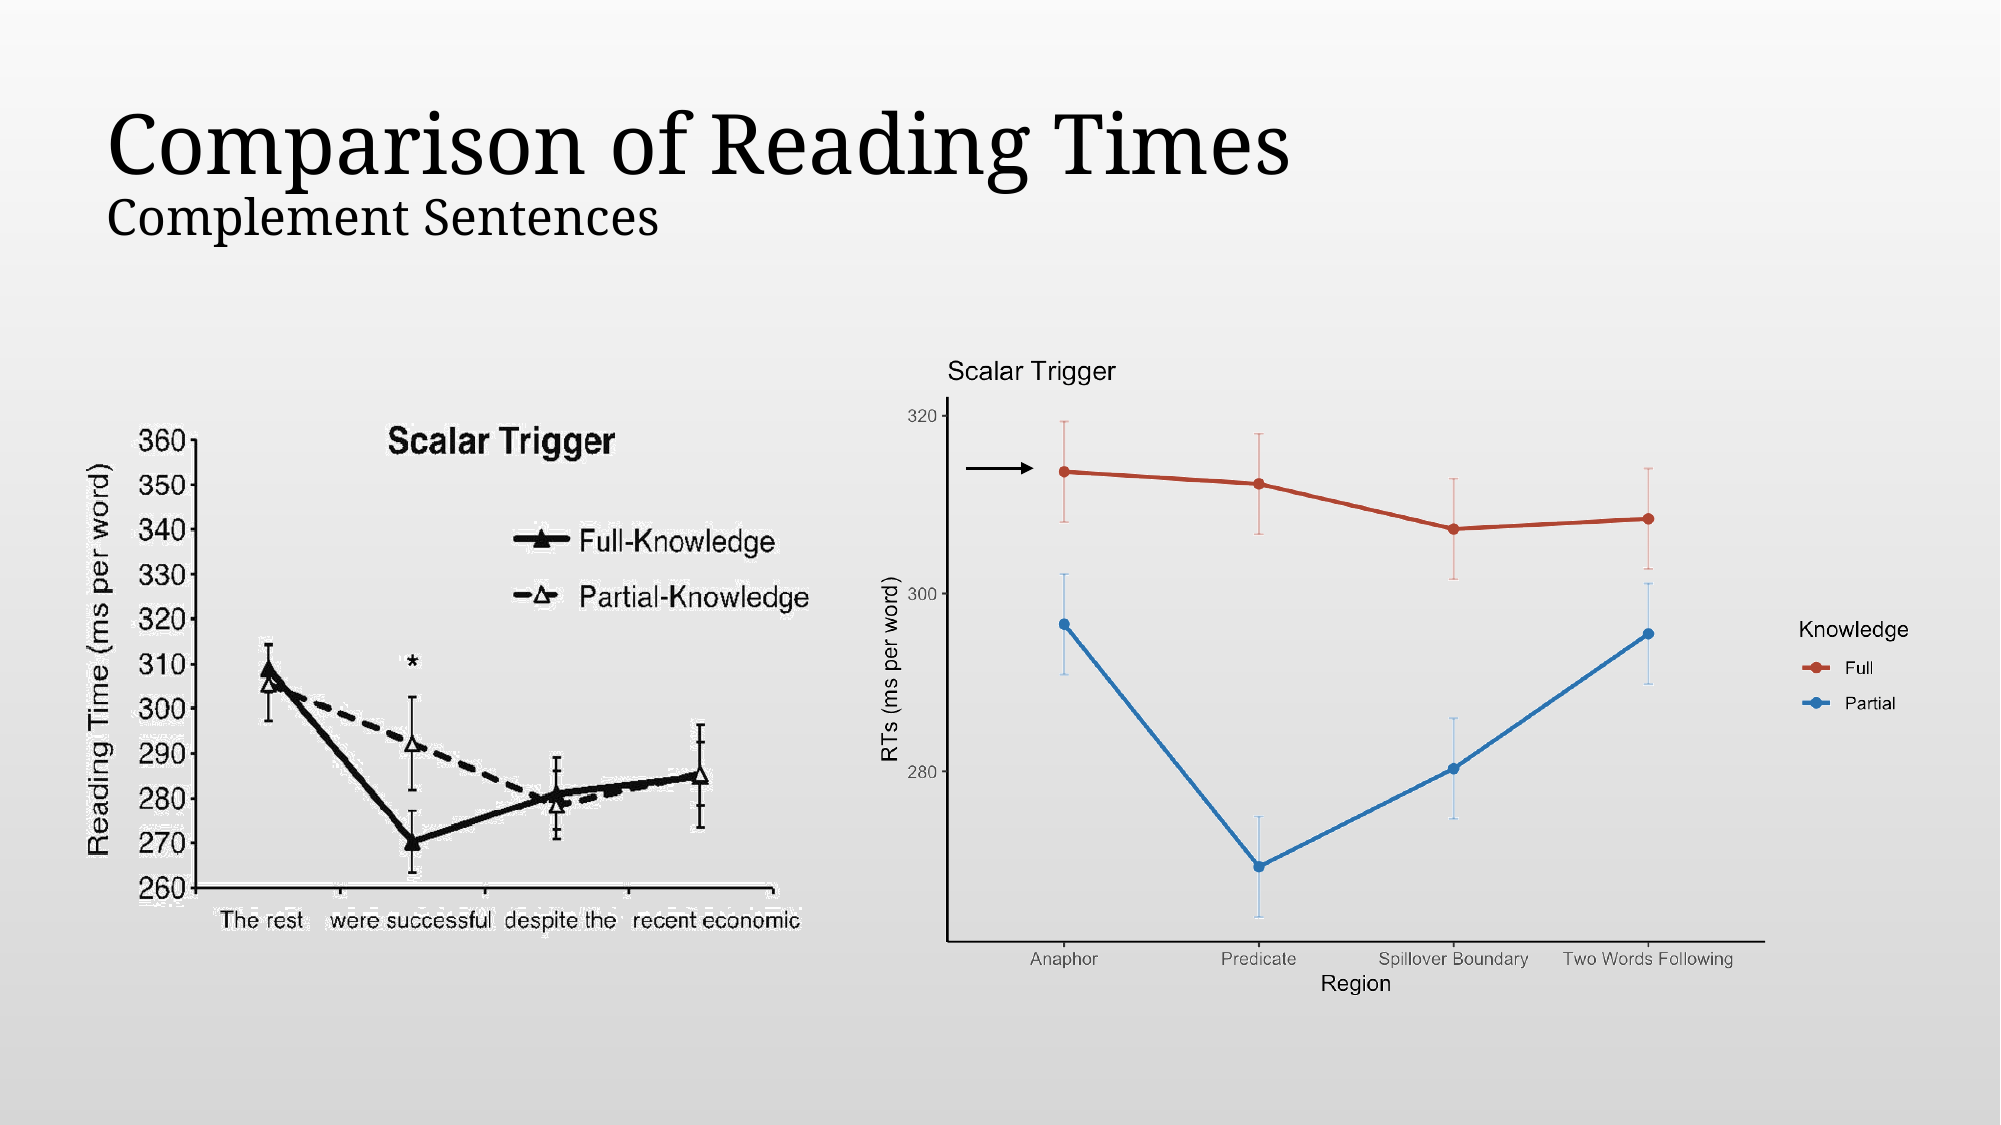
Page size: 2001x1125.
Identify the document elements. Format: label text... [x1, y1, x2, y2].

title Comparison of Reading Times Complement Sentences [91, 65, 1817, 283]
picture [865, 346, 1927, 1011]
picture [67, 395, 852, 957]
